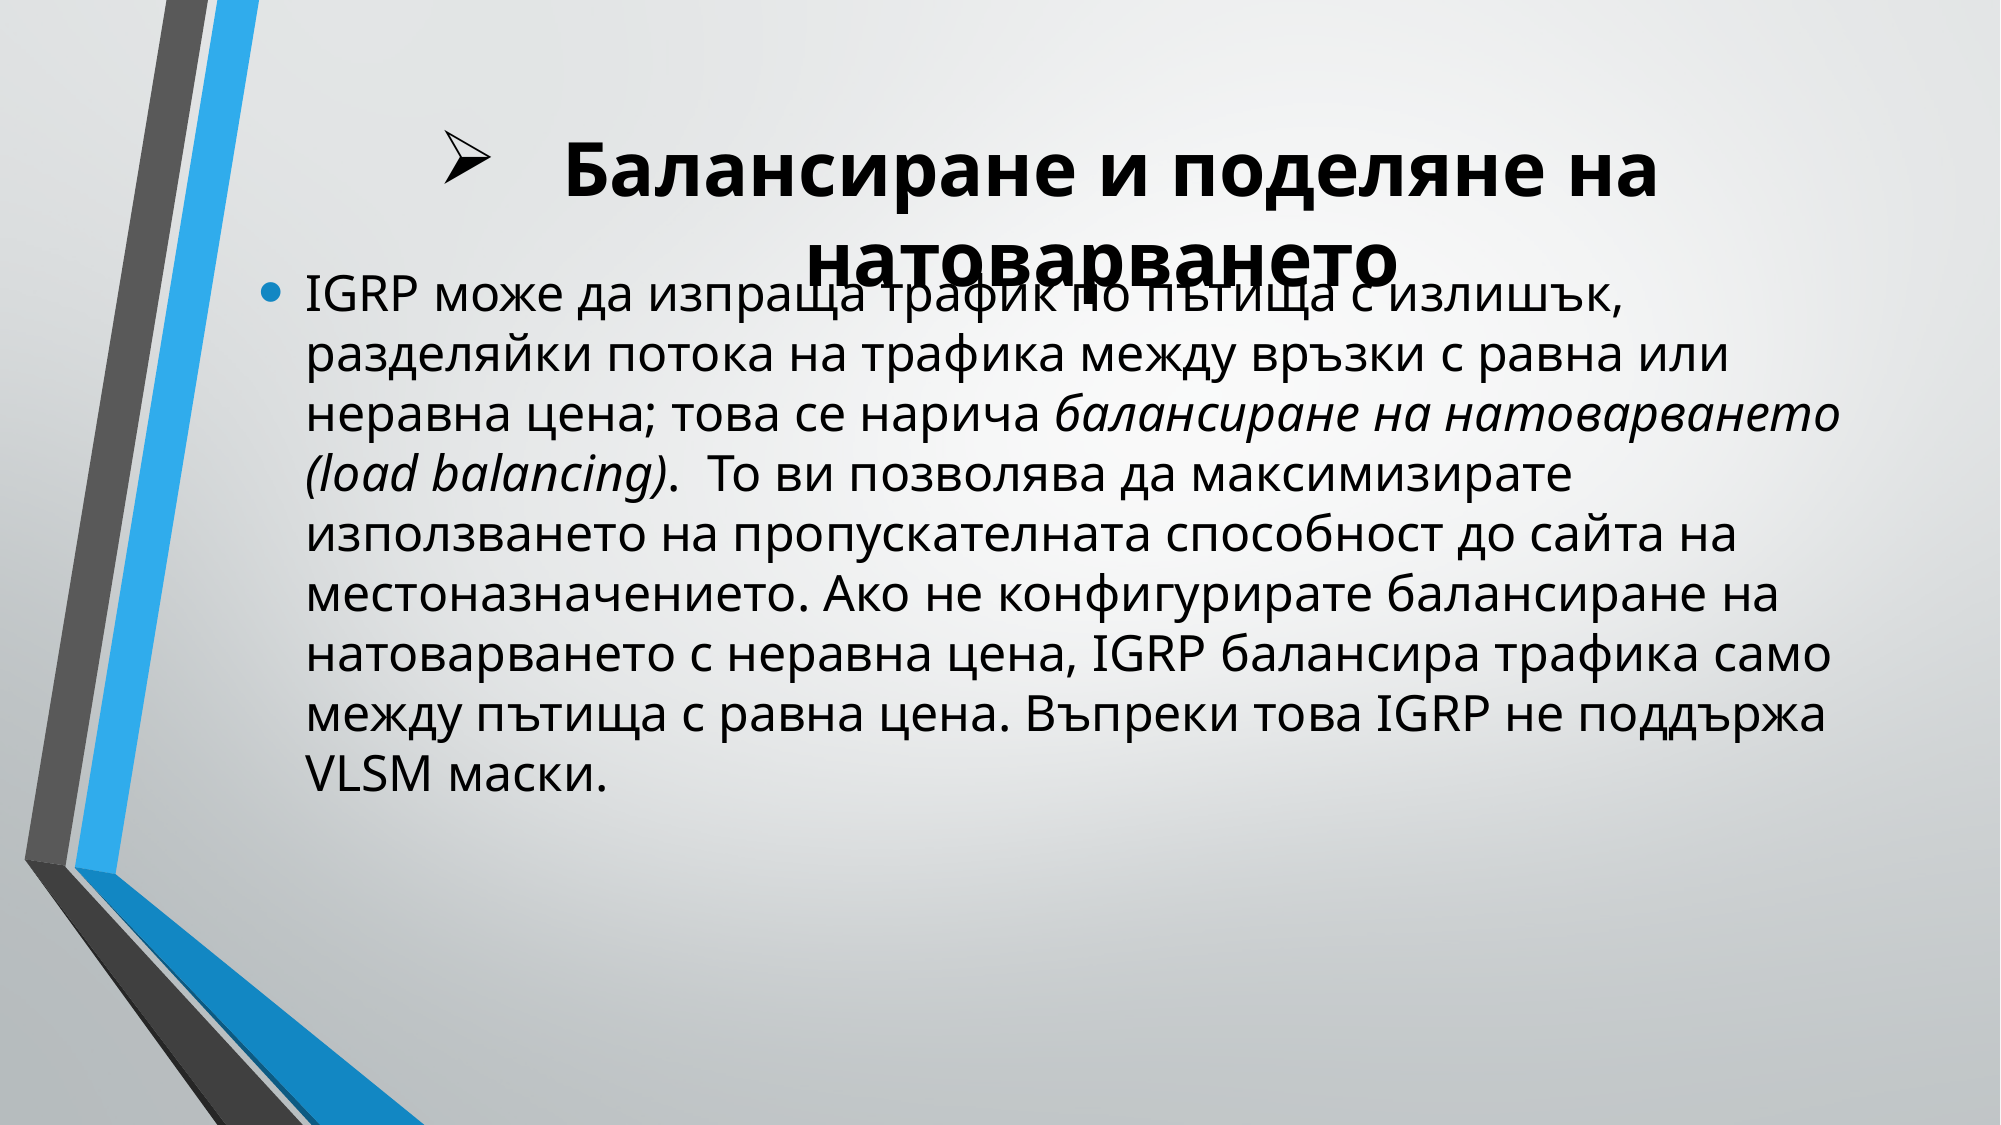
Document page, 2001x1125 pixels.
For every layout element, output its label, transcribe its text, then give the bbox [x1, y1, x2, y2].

list IGRP може да изпраща трафик по пътища с излишък, разделяйки потока на трафика между връзки с равна или неравна цена; това се нарича балансиране на натоварването (load balancing). То ви позволява да максимизирате използването на пропускателната способност до сайта на местоназначението. Ако не конфигурирате балансиране на натоварването с неравна цена, IGRP балансира трафика само между пътища с равна цена. Въпреки това IGRP не поддържа VLSM маски. [243, 316, 1887, 829]
title Балансиране и поделяне на натоварването [243, 112, 1887, 316]
